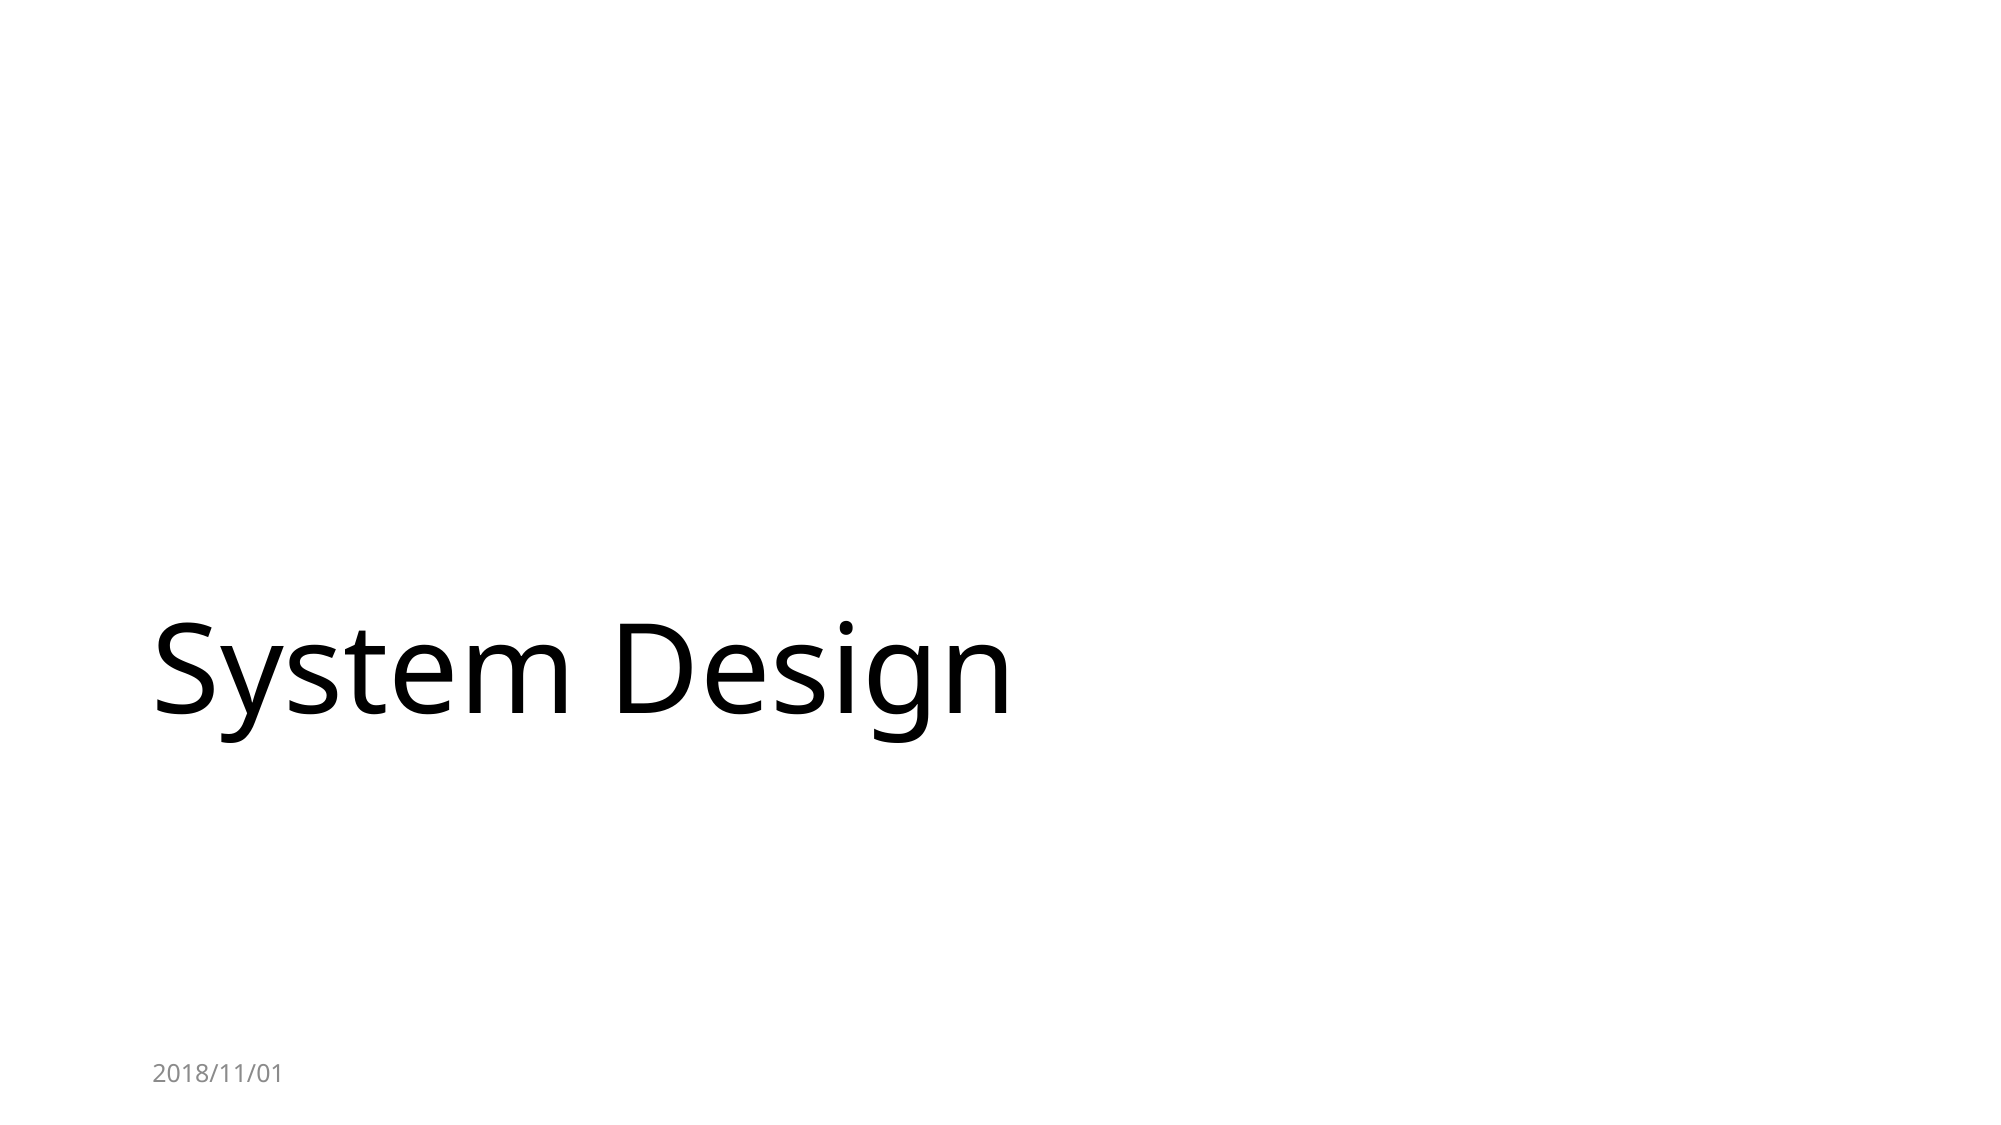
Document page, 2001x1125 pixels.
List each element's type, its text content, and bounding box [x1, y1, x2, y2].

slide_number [137, 1042, 588, 1103]
title System Design [136, 280, 1862, 749]
